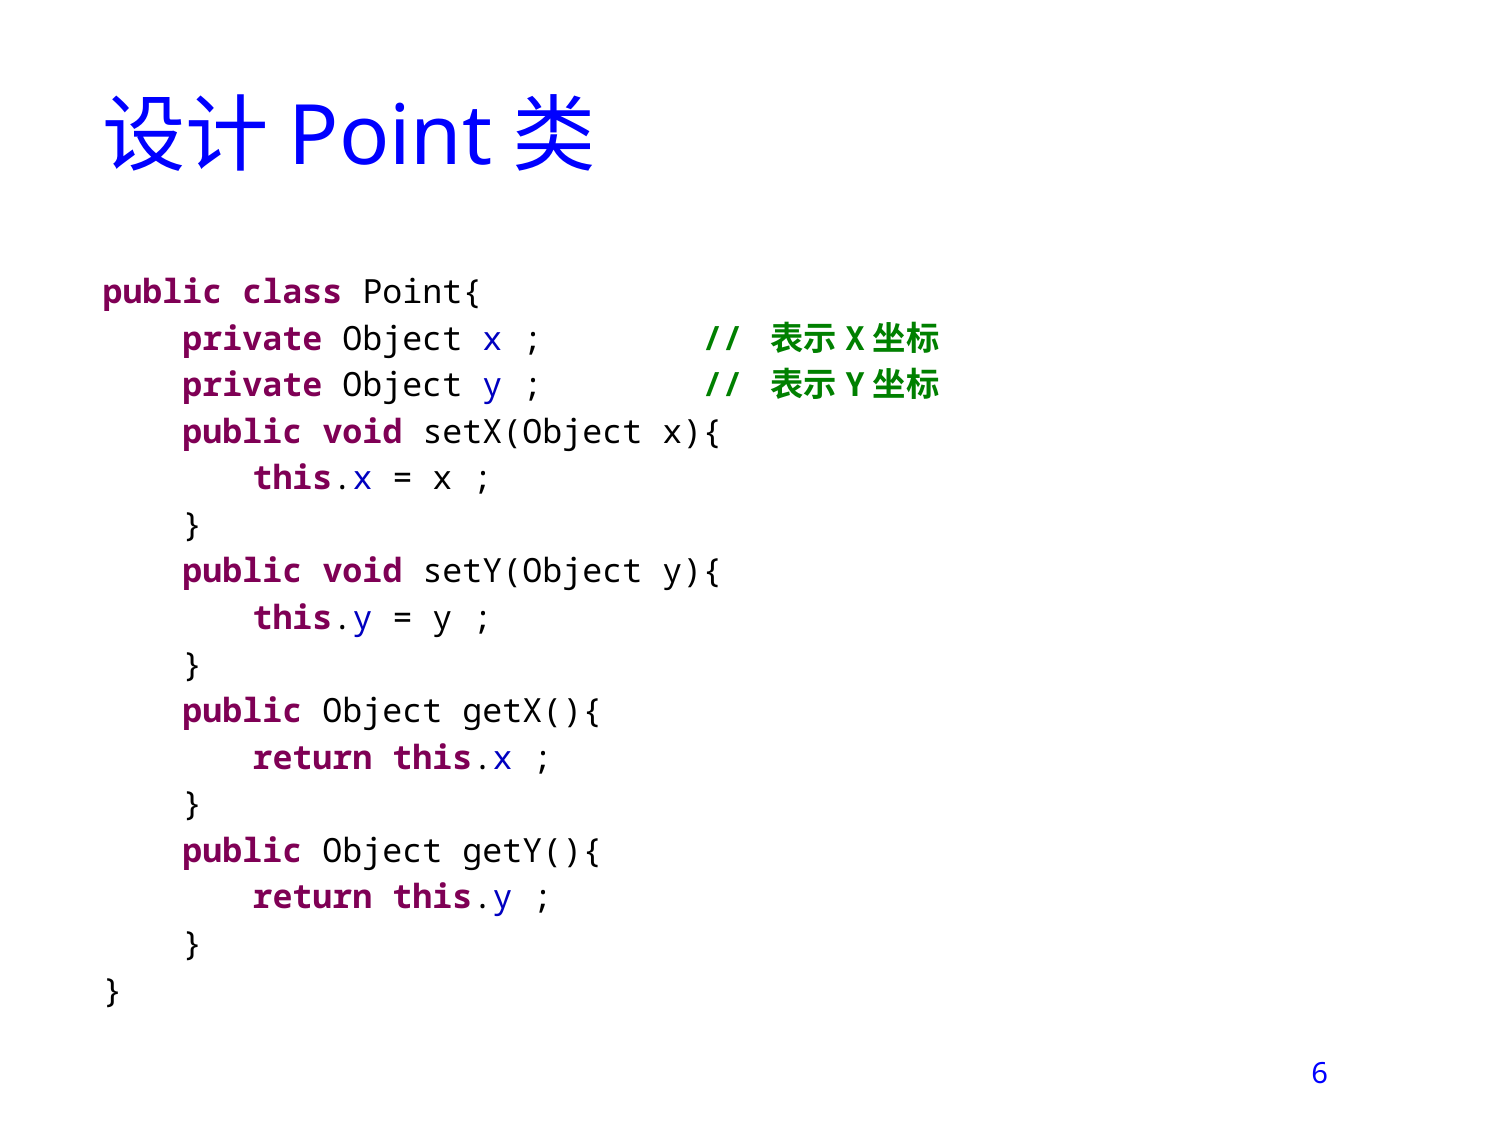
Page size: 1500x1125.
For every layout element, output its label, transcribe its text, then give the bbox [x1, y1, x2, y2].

slide_number 6 [1269, 1046, 1370, 1091]
list public class Point{ private Object x ; // 表示X坐标 private Object y ; // 表示Y坐标 public void setX(Object x){ this.x = x ; } public void setY(Object y){ this.y = y ; } public Object getX(){ return this.x ; } public Object getY(){ return this.y ; } } [87, 262, 1363, 1025]
title 设计Point类 [87, 37, 1363, 225]
